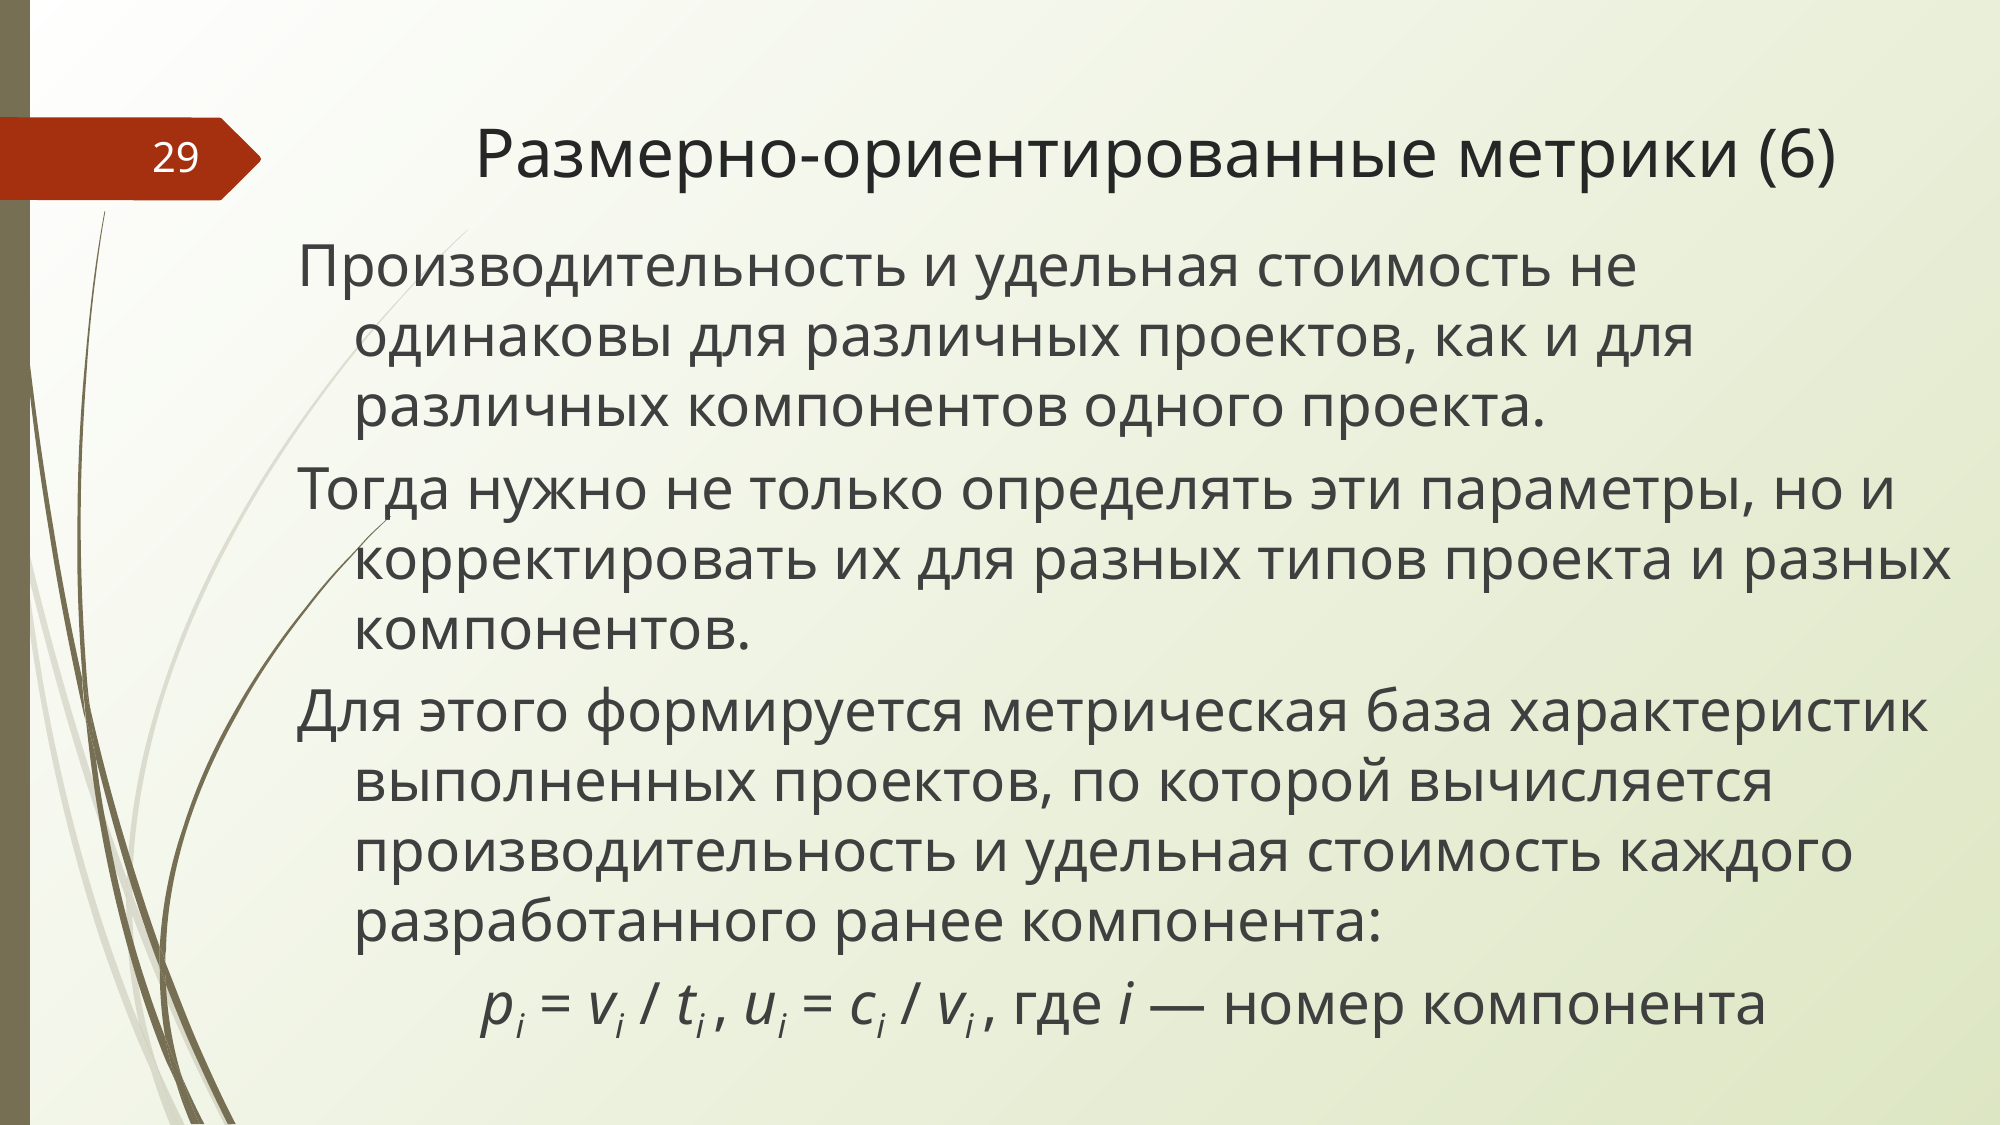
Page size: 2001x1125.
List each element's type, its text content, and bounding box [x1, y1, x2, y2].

slide_number ‹#› [87, 129, 216, 190]
list Производительность и удельная стоимость не одинаковы для различных проектов, как и для различных компонентов одного проекта. Тогда нужно не только определять эти параметры, но и корректировать их для разных типов проекта и разных компонентов. Для этого формируется метрическая база характеристик выполненных проектов, по которой вычисляется производительность и удельная стоимость каждого разработанного ранее компонента: pi = vi / ti , ui = ci / vi , где i — номер компонента [282, 220, 1969, 1053]
title Размерно-ориентированные метрики (6) [425, 102, 1888, 220]
